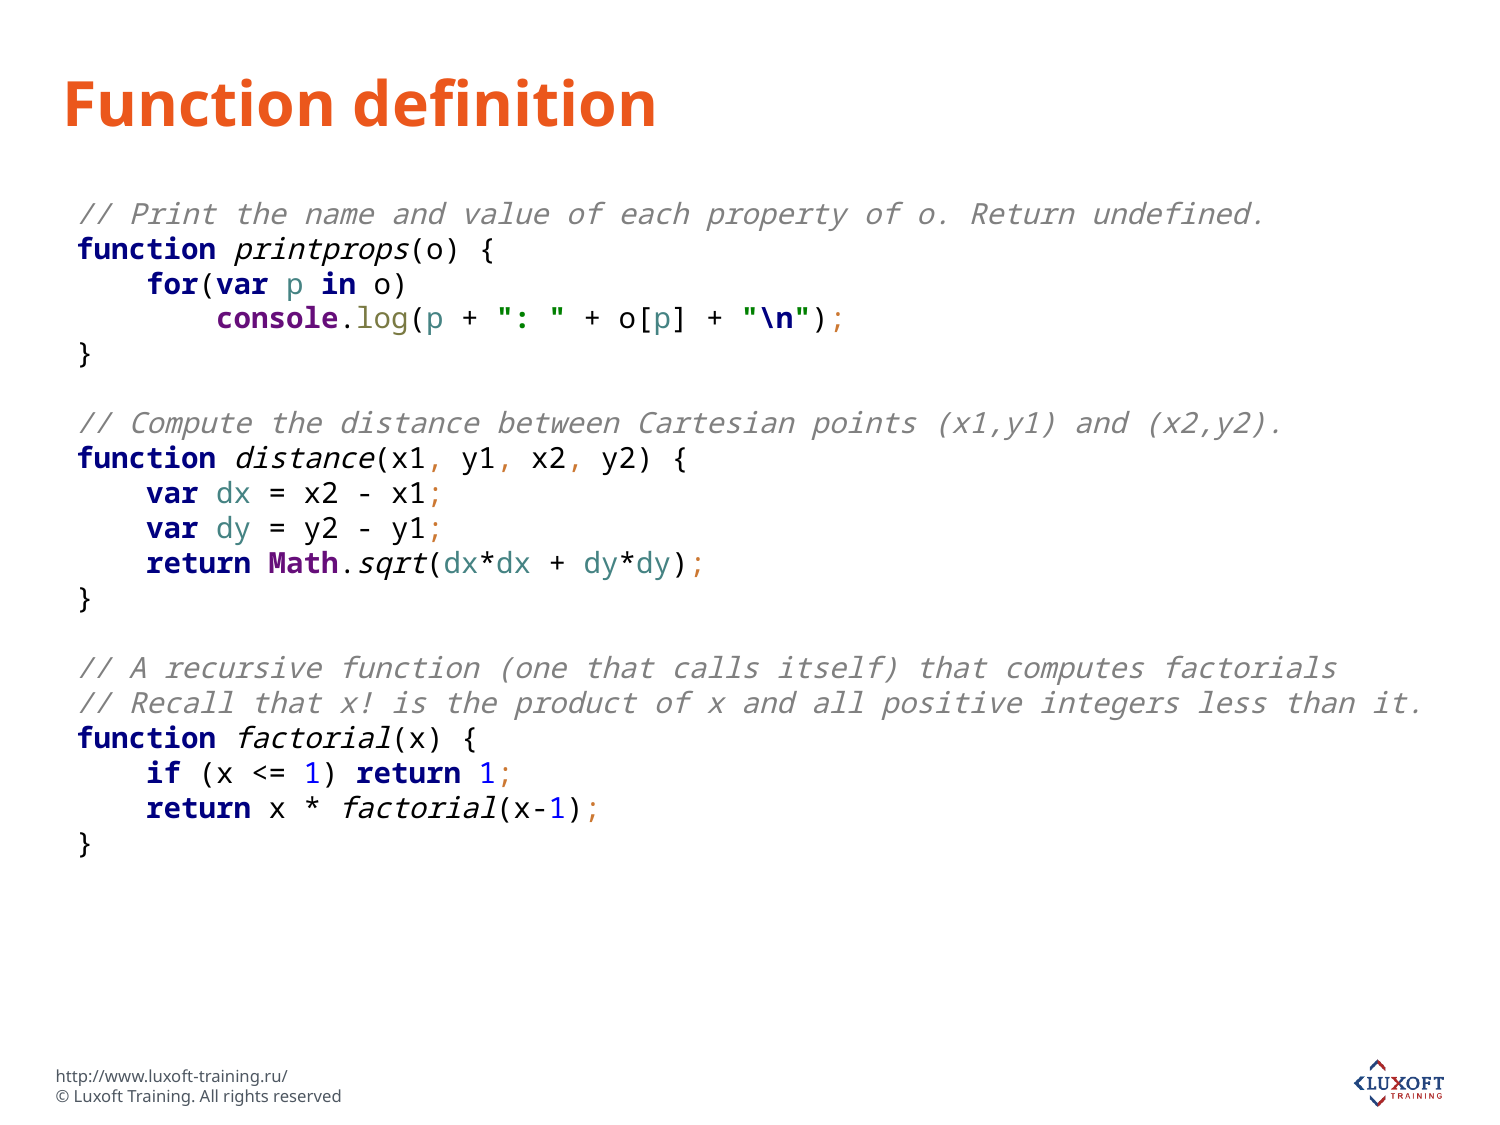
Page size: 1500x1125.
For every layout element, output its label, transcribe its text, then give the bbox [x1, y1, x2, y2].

picture [1339, 1059, 1458, 1107]
text_box // Print the name and value of each property of o. Return undefined. function printprops(o) { for(var p in o) console.log(p + ": " + o[p] + "\n"); } // Compute the distance between Cartesian points (x1,y1) and (x2,y2). function distance(x1, y1, x2, y2) { var dx = x2 - x1; var dy = y2 - y1; return Math.sqrt(dx*dx + dy*dy); } // A recursive function (one that calls itself) that computes factorials // Recall that x! is the product of x and all positive integers less than it. function factorial(x) { if (x <= 1) return 1; return x * factorial(x-1); } [61, 187, 1439, 867]
title Function definition [47, 59, 1457, 143]
